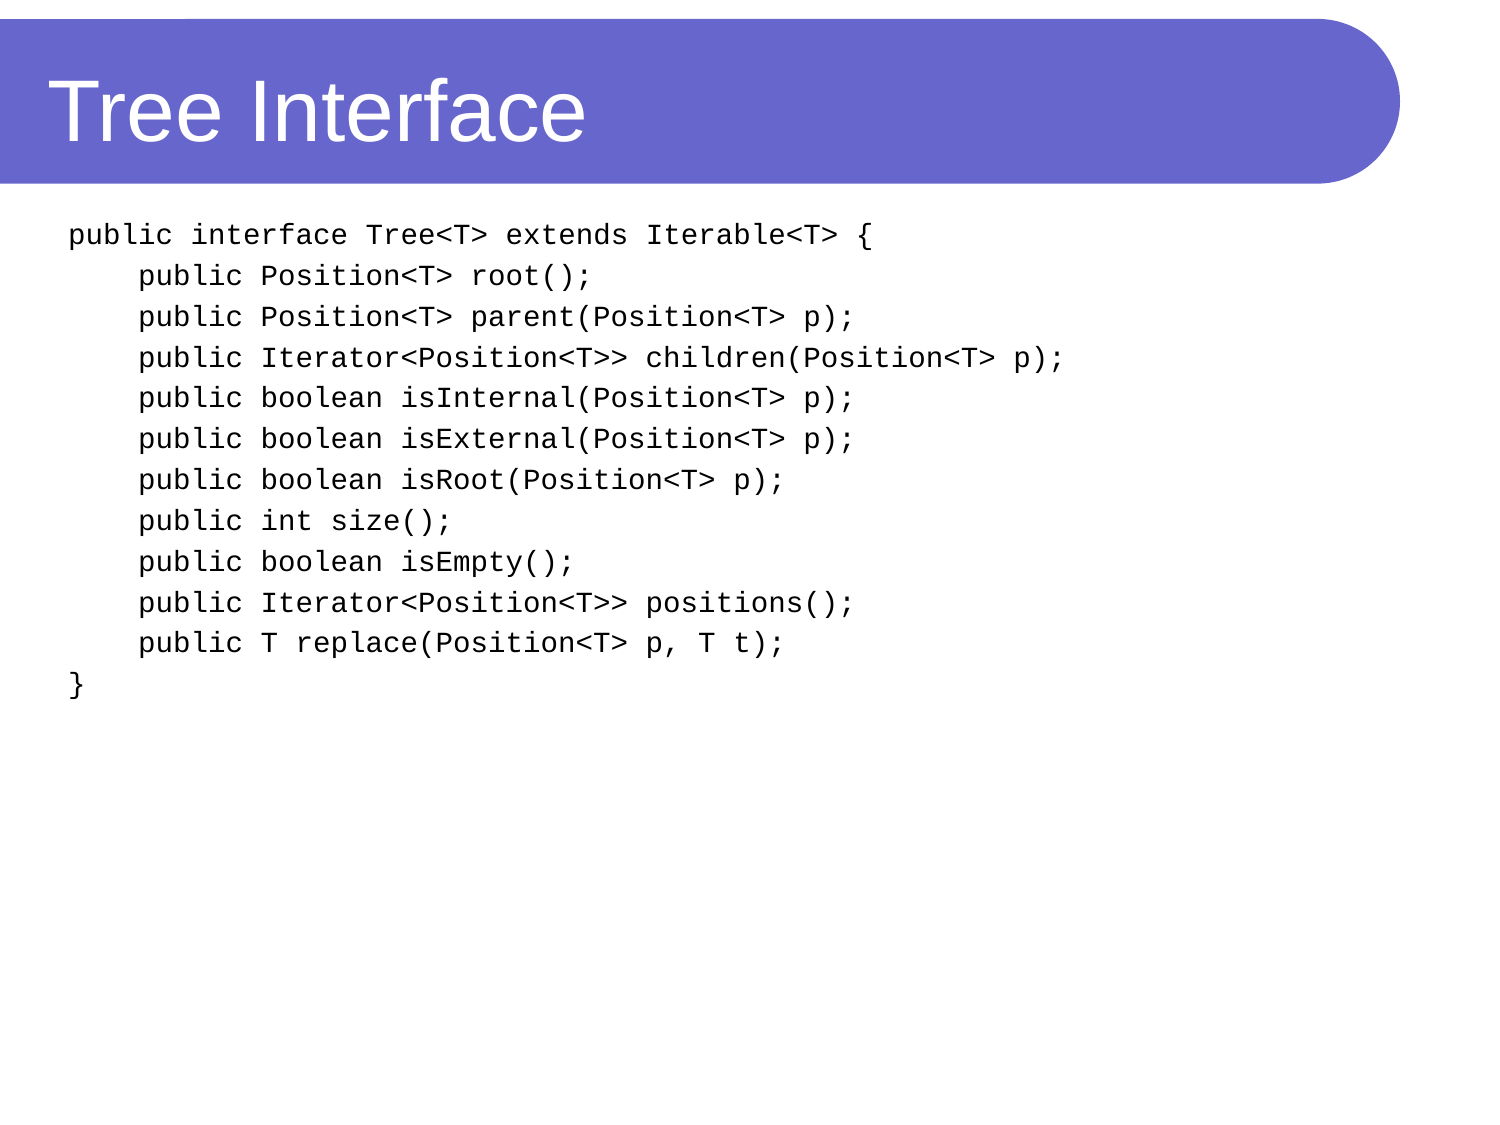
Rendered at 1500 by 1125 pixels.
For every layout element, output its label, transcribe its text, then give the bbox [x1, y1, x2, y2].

title Tree Interface [31, 31, 1348, 182]
list public interface Tree<T> extends Iterable<T> { public Position<T> root(); public Position<T> parent(Position<T> p); public Iterator<Position<T>> children(Position<T> p); public boolean isInternal(Position<T> p); public boolean isExternal(Position<T> p); public boolean isRoot(Position<T> p); public int size(); public boolean isEmpty(); public Iterator<Position<T>> positions(); public T replace(Position<T> p, T t); } [52, 207, 1448, 1071]
